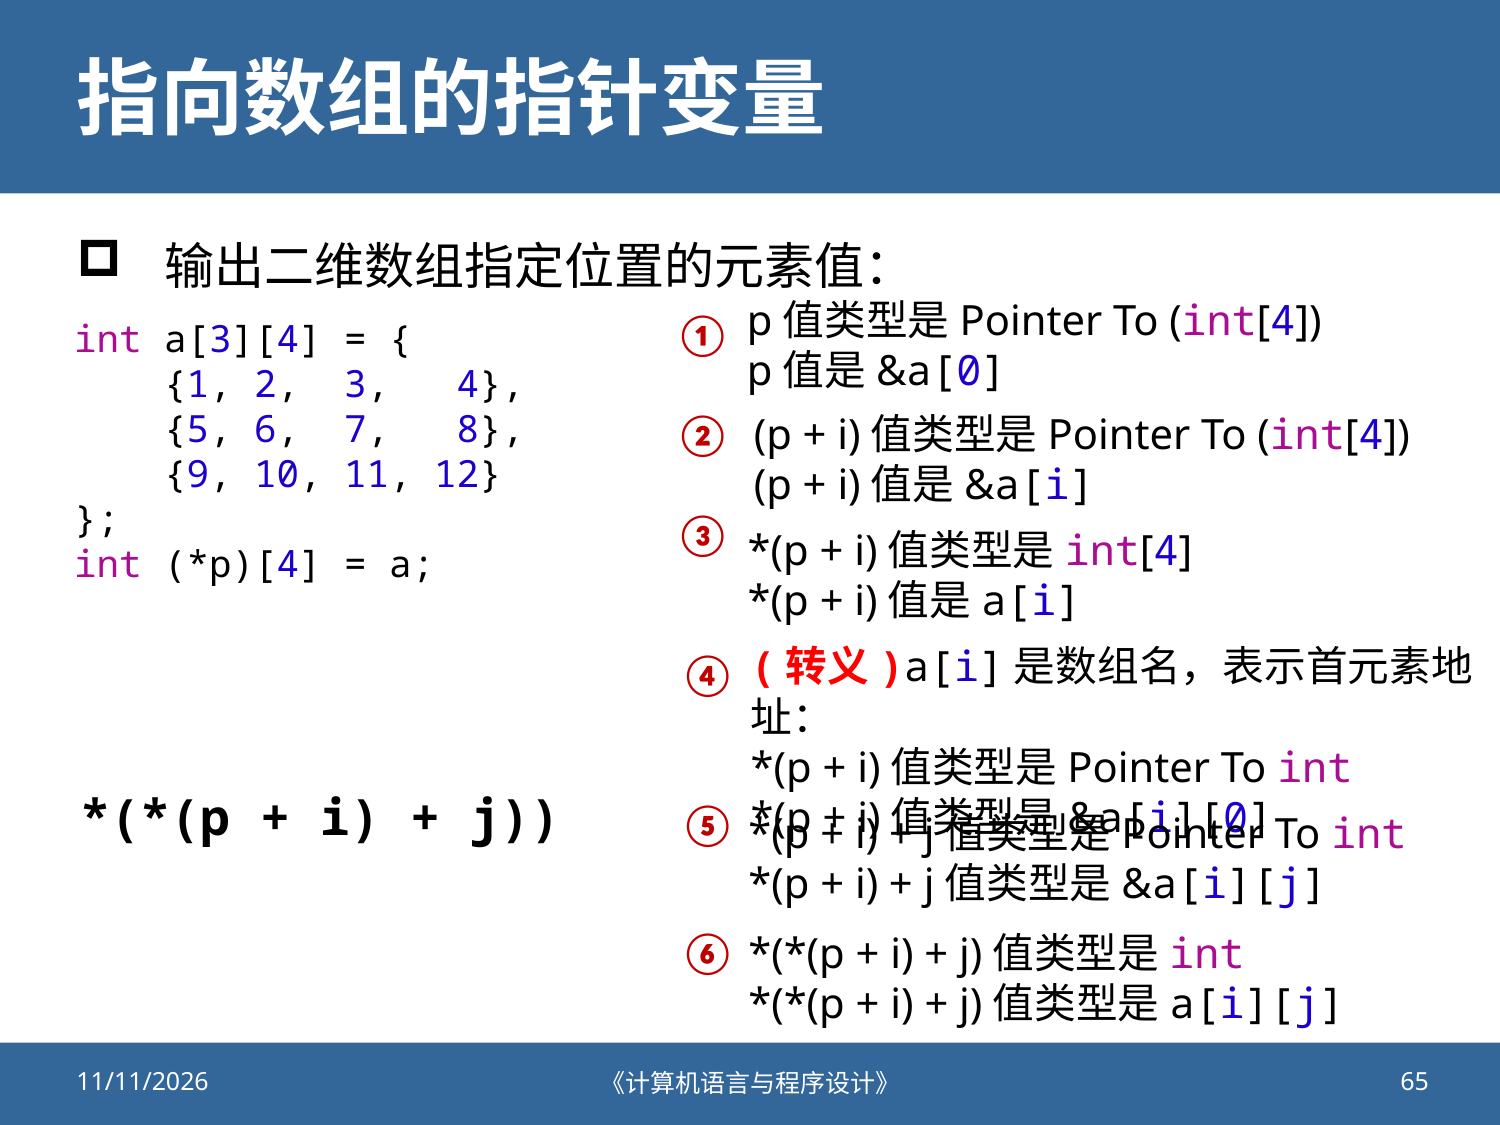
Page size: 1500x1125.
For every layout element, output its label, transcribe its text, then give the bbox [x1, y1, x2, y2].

text_box ④ ⑤ ⑥ [665, 640, 733, 983]
slide_number 65 [1084, 1052, 1444, 1113]
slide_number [61, 1052, 422, 1113]
title 指向数组的指针变量 [61, 27, 1441, 177]
text_box *(p + i)值类型是int[4] *(p + i)值是a[i] [732, 516, 1207, 632]
footer 《计算机语言与程序设计》 [480, 1052, 1021, 1113]
text_box int a[3][4] = { {1, 2, 3, 4}, {5, 6, 7, 8}, {9, 10, 11, 12} }; int (*p)[4] = a; [59, 307, 547, 593]
text_box *(*(p + i) + j)) [65, 777, 576, 853]
text_box p值类型是Pointer To (int[4]) p值是&a[0] [732, 286, 1337, 400]
text_box (转义)a[i]是数组名，表示首元素地址： *(p + i)值类型是Pointer To int *(p + i)值类型是&a[i][0] [735, 632, 1500, 848]
text_box *(*(p + i) + j)值类型是int *(*(p + i) + j)值类型是a[i][j] [733, 919, 1498, 1034]
list 输出二维数组指定位置的元素值： [61, 221, 1441, 310]
text_box ① ② ③ [660, 300, 746, 566]
text_box *(p + i) + j值类型是Pointer To int *(p + i) + j值类型是&a[i][j] [733, 799, 1498, 915]
text_box (p + i)值类型是Pointer To (int[4]) (p + i)值是&a[i] [746, 400, 1425, 516]
